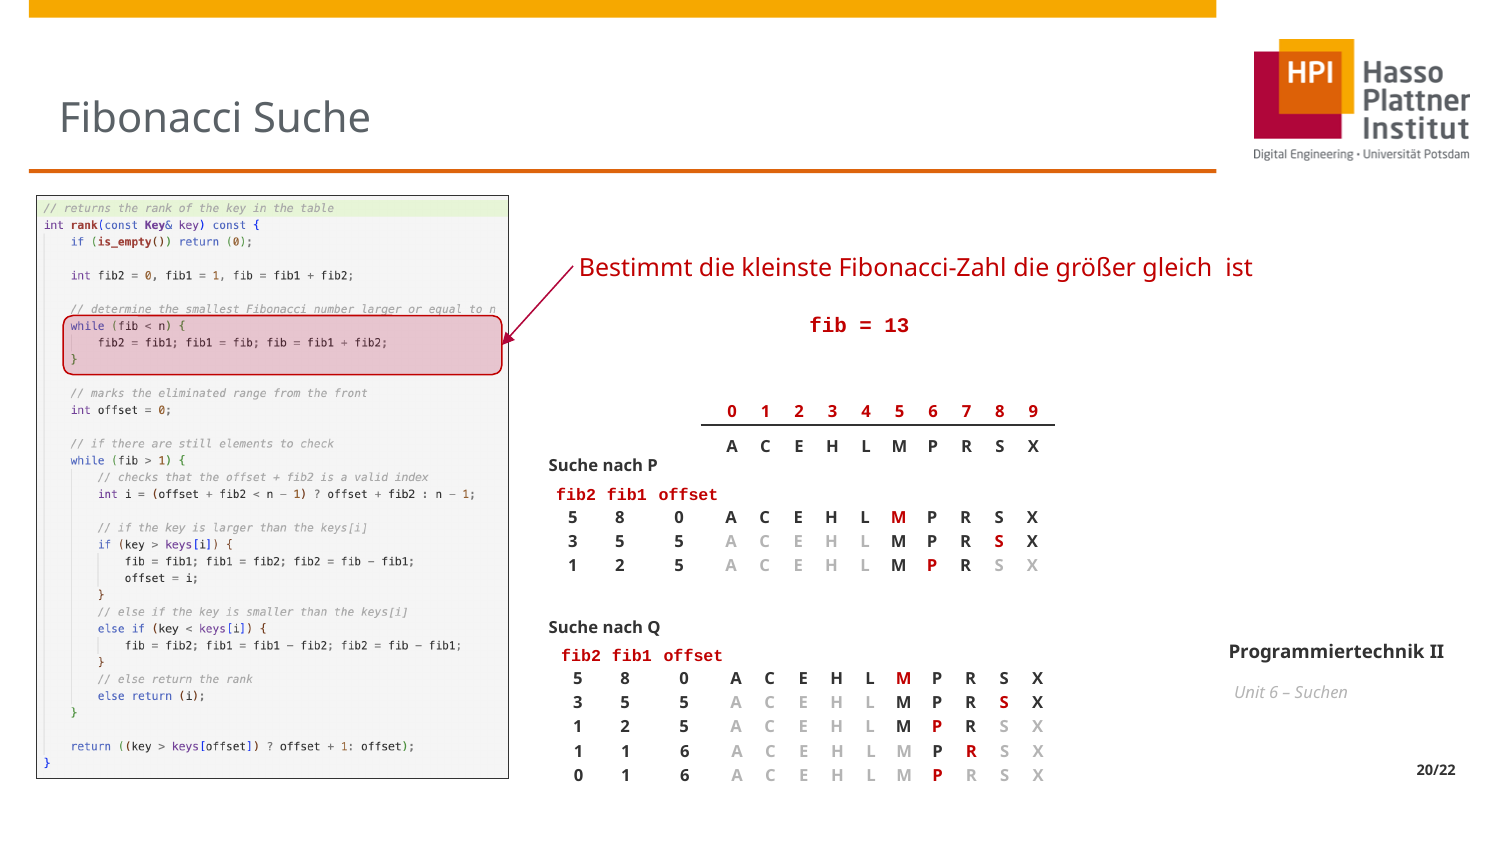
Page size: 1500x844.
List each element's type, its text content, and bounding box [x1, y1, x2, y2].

text_box 6 [671, 737, 699, 761]
text_box fib2 [554, 480, 598, 507]
text_box 5 [670, 712, 698, 740]
text_box 0 [565, 761, 592, 788]
text_box fib2 [559, 641, 603, 668]
text_box fib1 [604, 480, 649, 507]
text_box fib1 [609, 641, 654, 668]
text_box 8 [606, 503, 634, 527]
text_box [501, 265, 574, 346]
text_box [719, 505, 1045, 530]
text_box 5 [611, 688, 639, 712]
text_box offset [660, 641, 727, 668]
text_box Suche nach P [548, 447, 655, 483]
text_box 1 [564, 712, 592, 740]
text_box Suche nach Q [548, 609, 655, 645]
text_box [886, 529, 1045, 552]
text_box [700, 398, 1056, 459]
text_box 5 [559, 503, 587, 527]
text_box 3 [559, 527, 587, 551]
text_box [724, 666, 1050, 691]
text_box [724, 762, 1051, 787]
text_box fib = 13 [796, 310, 922, 338]
text_box 0 [665, 503, 693, 527]
text_box 6 [671, 761, 699, 788]
title Fibonacci Suche [58, 17, 1187, 170]
text_box 0 [670, 664, 698, 688]
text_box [724, 714, 1050, 738]
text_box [724, 690, 883, 713]
text_box 5 [670, 688, 698, 712]
text_box 2 [611, 712, 639, 740]
text_box 5 [564, 664, 592, 688]
picture [1254, 39, 1470, 161]
text_box offset [655, 480, 722, 507]
text_box 5 [665, 551, 693, 579]
text_box 1 [612, 737, 640, 761]
text_box 1 [612, 761, 640, 788]
text_box 2 [606, 551, 634, 579]
text_box 5 [606, 527, 634, 551]
text_box 1 [559, 551, 587, 579]
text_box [719, 553, 1045, 578]
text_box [891, 690, 1050, 713]
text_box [719, 529, 878, 552]
text_box 1 [565, 737, 592, 761]
picture [36, 195, 509, 780]
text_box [724, 738, 1051, 762]
text_box 5 [665, 527, 693, 551]
text_box 3 [564, 688, 592, 712]
text_box 8 [611, 664, 639, 688]
